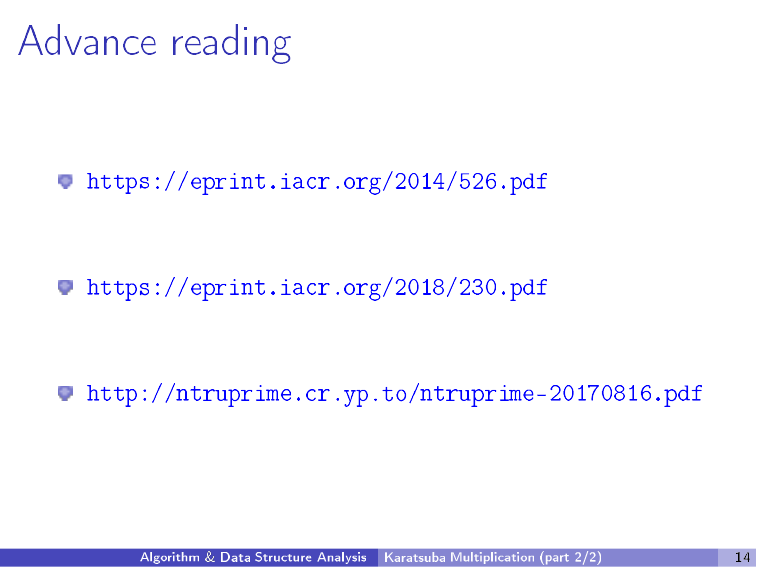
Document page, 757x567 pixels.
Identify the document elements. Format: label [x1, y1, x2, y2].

text_box [104, 35, 156, 56]
picture [58, 386, 73, 401]
text_box [266, 383, 702, 407]
text_box [173, 23, 291, 64]
picture [58, 174, 73, 189]
text_box [87, 277, 547, 302]
text_box [0, 548, 757, 567]
picture [241, 385, 265, 401]
text_box [18, 23, 98, 56]
text_box [87, 171, 547, 195]
picture [58, 280, 73, 295]
text_box [86, 383, 240, 407]
